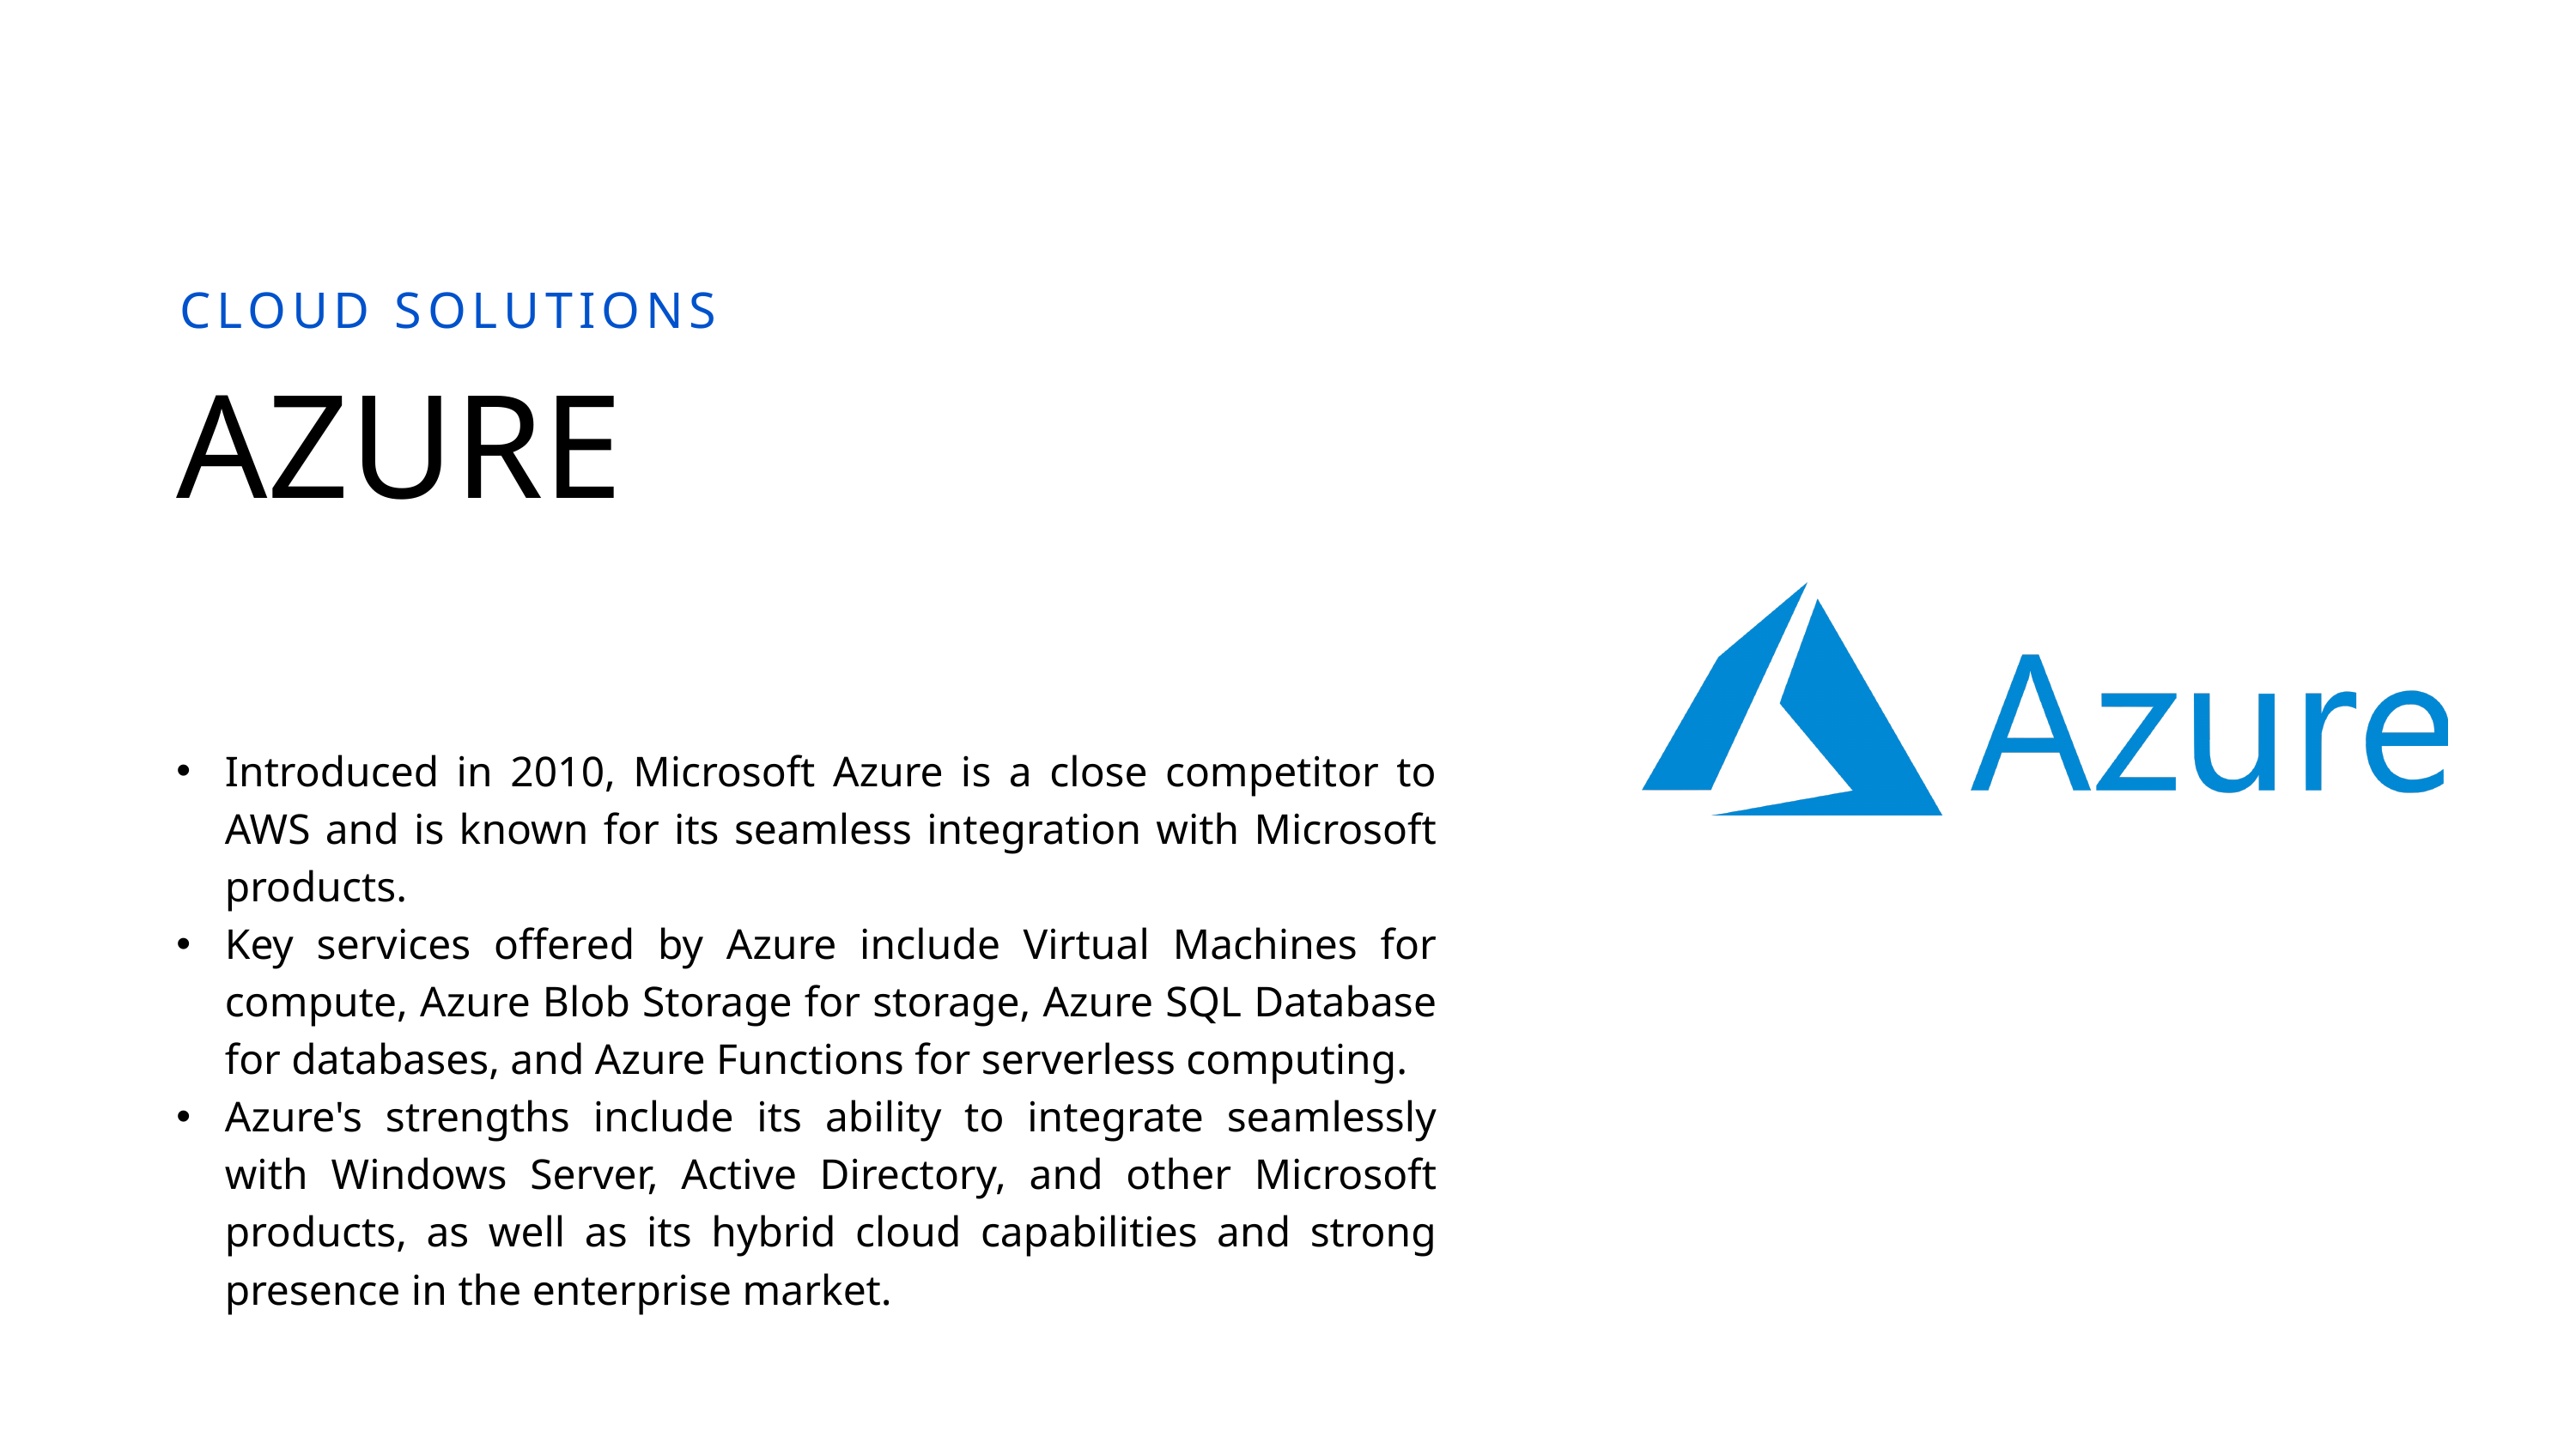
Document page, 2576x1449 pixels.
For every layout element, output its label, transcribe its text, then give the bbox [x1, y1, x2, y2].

picture [1642, 582, 2448, 815]
text_box AZURE [176, 359, 1341, 527]
text_box Introduced in 2010, Microsoft Azure is a close competitor to AWS and is known for its seamless integration with Microsoft products. Key services offered by Azure include Virtual Machines for compute, Azure Blob Storage for storage, Azure SQL Database for databases, and Azure Functions for serverless computing. Azure's strengths include its ability to integrate seamlessly with Windows Server, Active Directory, and other Microsoft products, as well as its hybrid cloud capabilities and strong presence in the enterprise market. [176, 737, 1438, 1313]
text_box CLOUD SOLUTIONS [179, 271, 824, 338]
